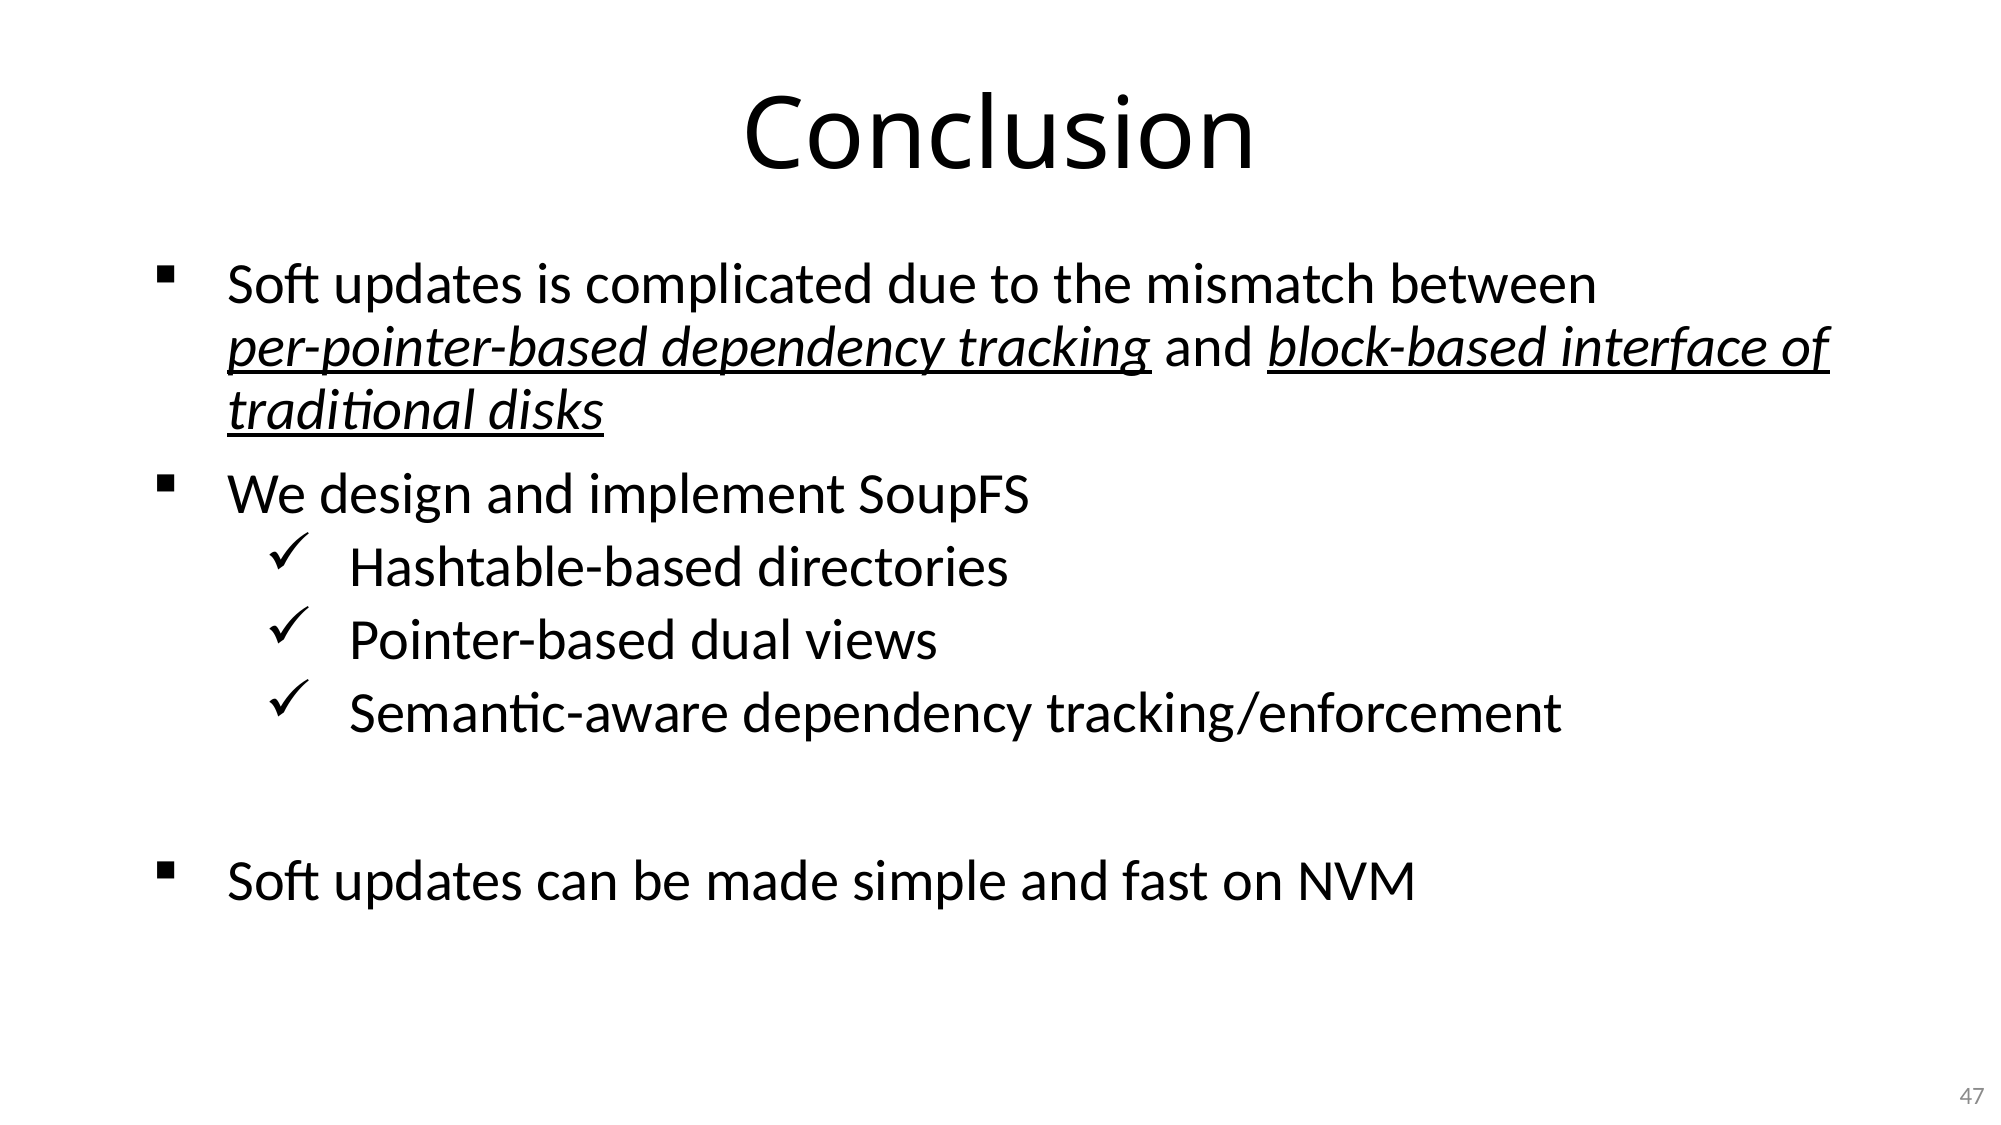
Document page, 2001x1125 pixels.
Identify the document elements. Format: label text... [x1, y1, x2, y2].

list Soft updates is complicated due to the mismatch between per-pointer-based dependency tracking and block-based interface of traditional disks We design and implement SoupFS Hashtable-based directories Pointer-based dual views Semantic-aware dependency tracking/enforcement Soft updates can be made simple and fast on NVM [137, 246, 1863, 1014]
slide_number 47 [1550, 1065, 2000, 1125]
title Conclusion [137, 59, 1863, 213]
